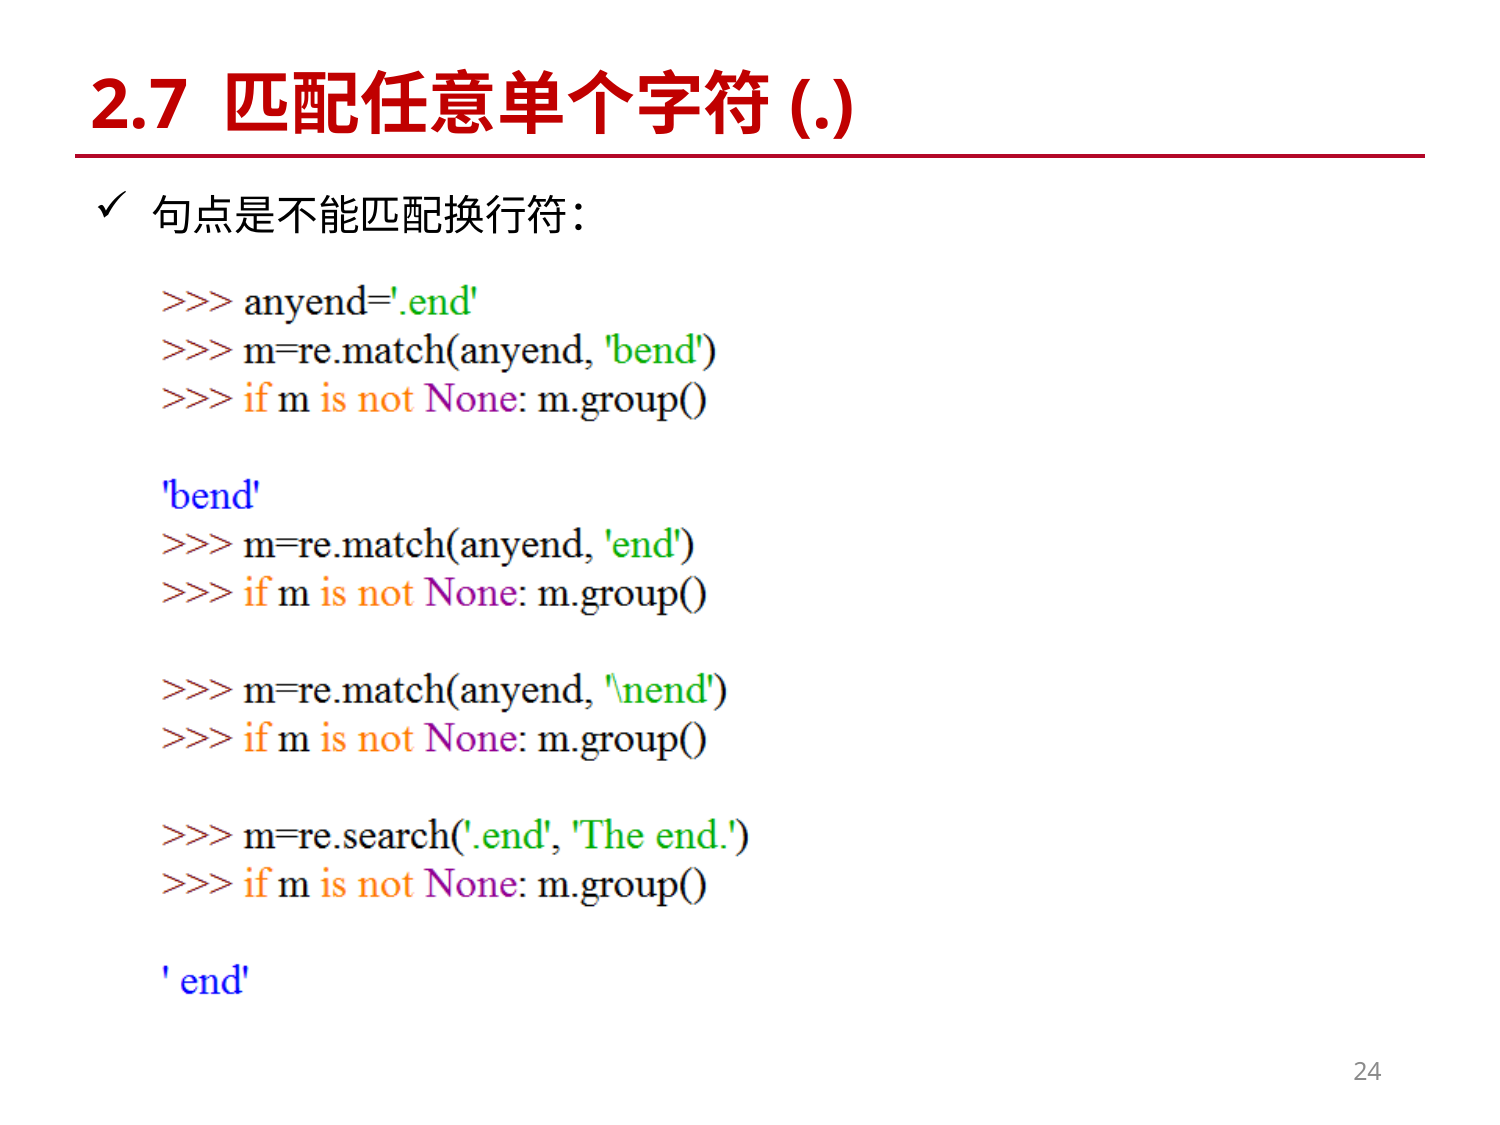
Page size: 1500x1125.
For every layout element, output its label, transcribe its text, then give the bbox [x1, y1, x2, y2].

slide_number 24 [1059, 1042, 1397, 1103]
picture [158, 282, 773, 1002]
title 2.7 匹配任意单个字符(.) [75, 59, 1425, 153]
text_box 句点是不能匹配换行符： [79, 166, 1431, 247]
